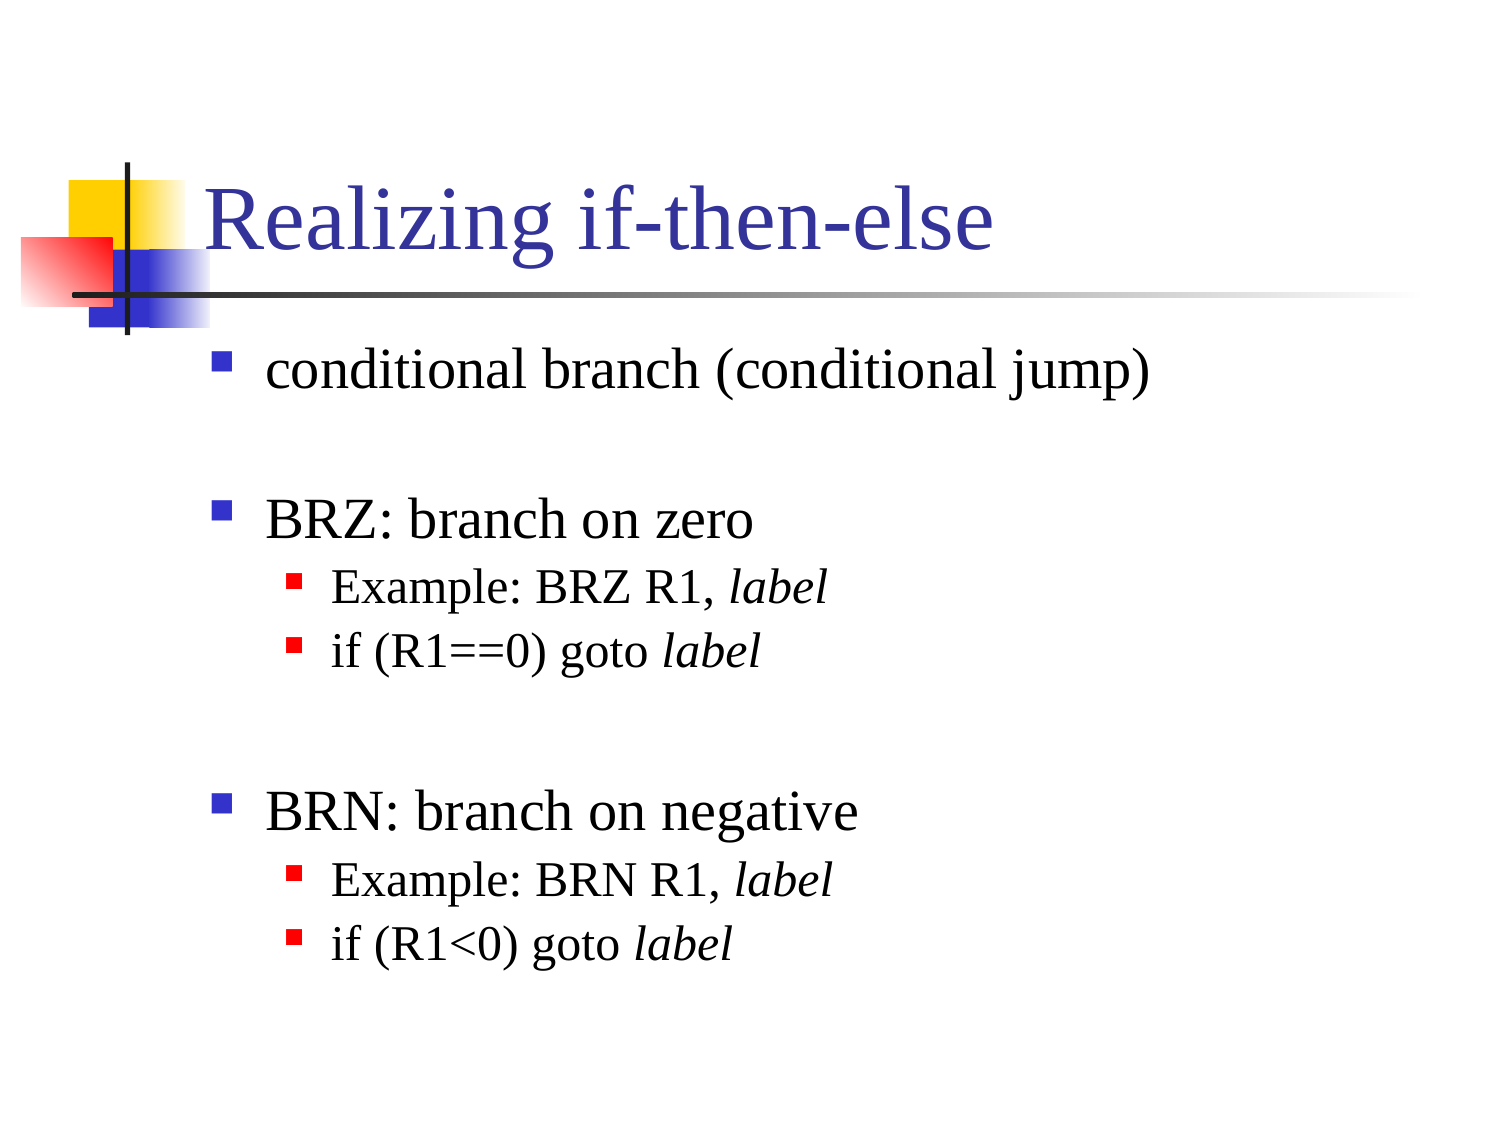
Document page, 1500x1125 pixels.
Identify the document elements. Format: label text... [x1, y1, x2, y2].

title Realizing if-then-else [188, 35, 1468, 275]
list conditional branch (conditional jump) BRZ: branch on zero Example: BRZ R1, label if (R1==0) goto label BRN: branch on negative Example: BRN R1, label if (R1<0) goto label [193, 331, 1469, 1006]
